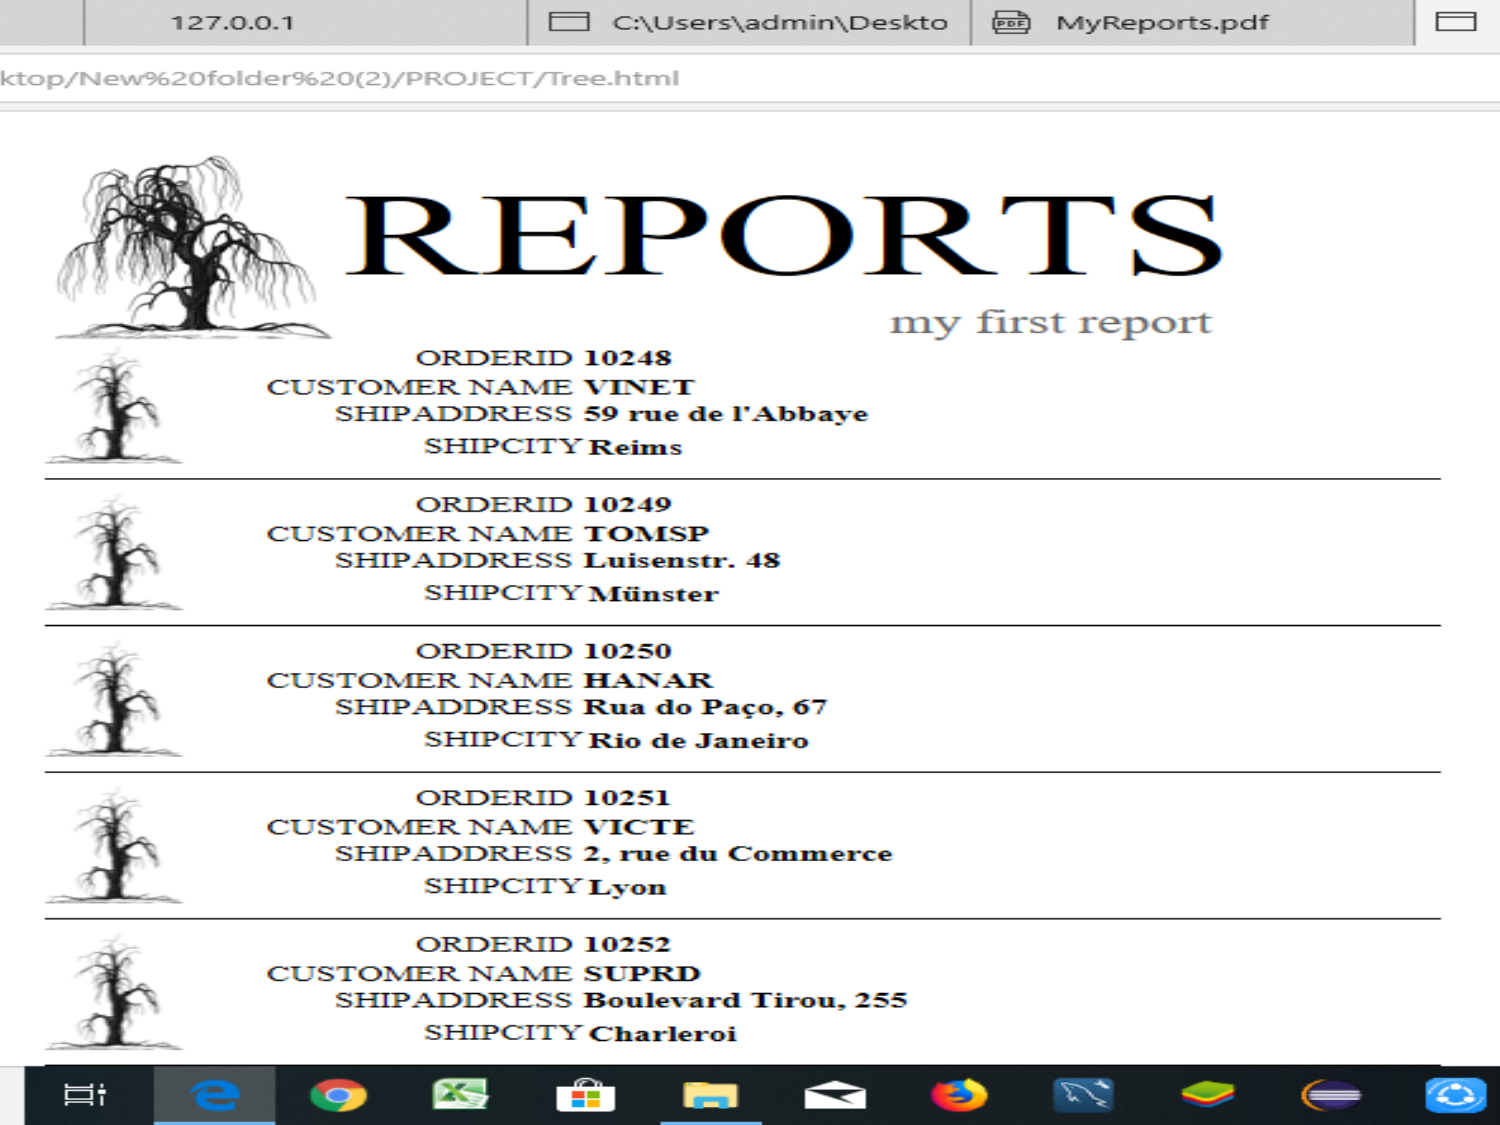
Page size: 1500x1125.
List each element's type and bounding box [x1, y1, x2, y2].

list [0, 0, 1500, 1125]
